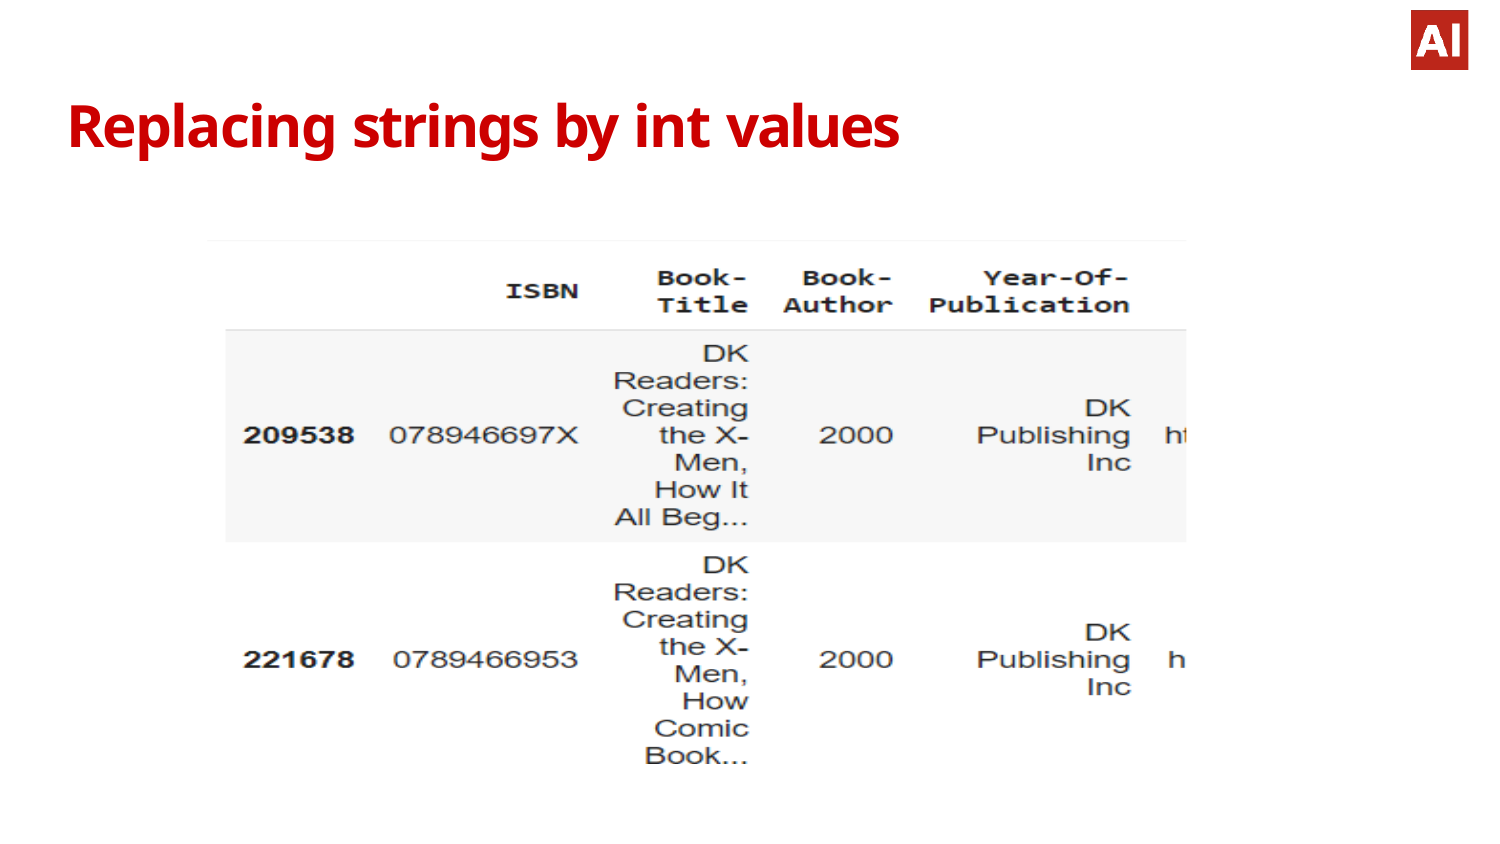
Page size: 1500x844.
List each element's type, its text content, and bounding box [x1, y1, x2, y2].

picture [1411, 10, 1469, 70]
title Replacing strings by int values [64, 86, 1006, 230]
text_box [207, 240, 1187, 764]
